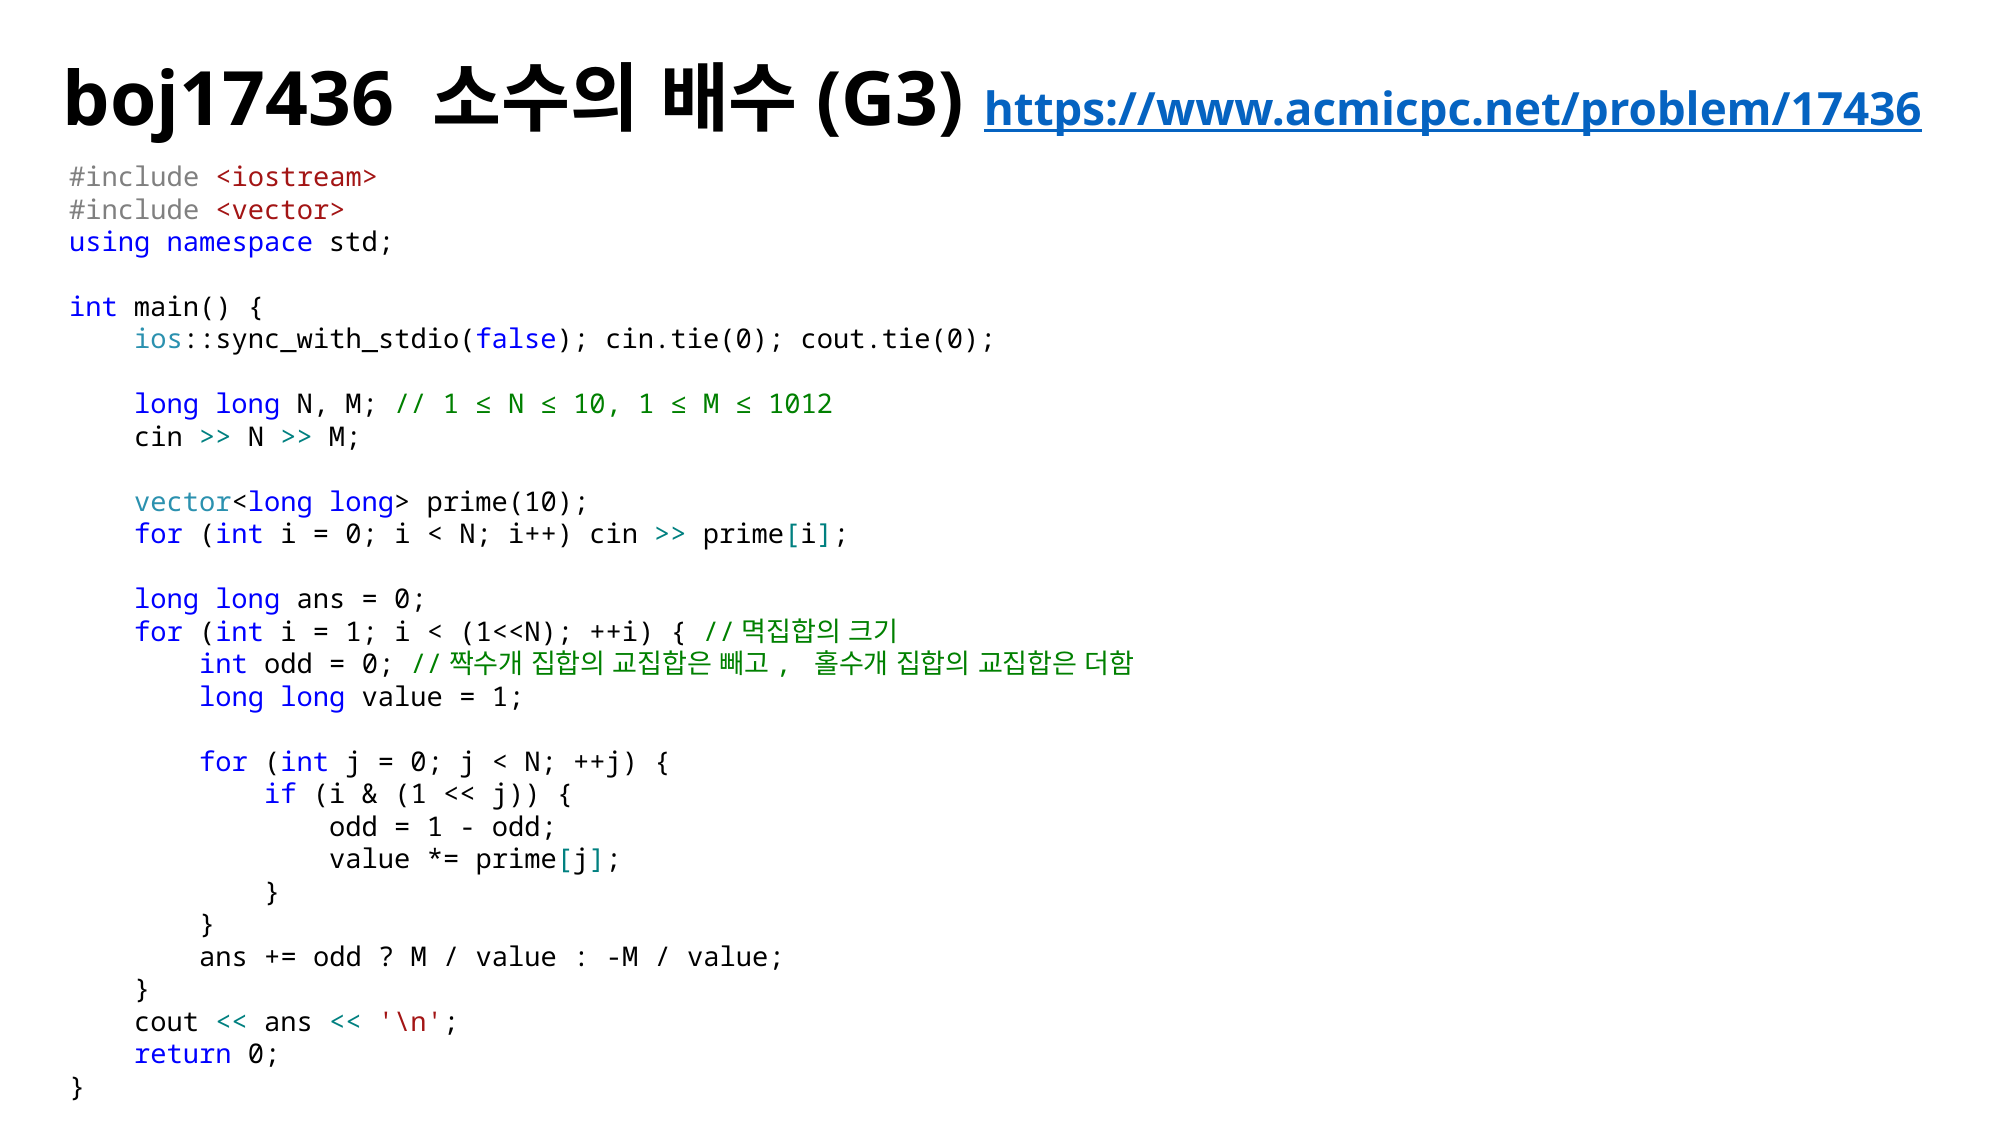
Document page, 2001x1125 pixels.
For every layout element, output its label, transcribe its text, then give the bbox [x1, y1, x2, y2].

text_box #include <iostream> #include <vector> using namespace std; int main() { ios::sync_with_stdio(false); cin.tie(0); cout.tie(0); long long N, M; // 1 ≤ N ≤ 10, 1 ≤ M ≤ 1012 cin >> N >> M; vector<long long> prime(10); for (int i = 0; i < N; i++) cin >> prime[i]; long long ans = 0; for (int i = 1; i < (1<<N); ++i) { //멱집합의 크기 int odd = 0; //짝수개 집합의 교집합은 빼고, 홀수개 집합의 교집합은 더함 long long value = 1; for (int j = 0; j < N; ++j) { if (i & (1 << j)) { odd = 1 - odd; value *= prime[j]; } } ans += odd ? M / value : -M / value; } cout << ans << '\n'; return 0; } [54, 152, 1219, 1109]
title boj17436 소수의 배수(G3) https://www.acmicpc.net/problem/17436 [47, 45, 1946, 158]
